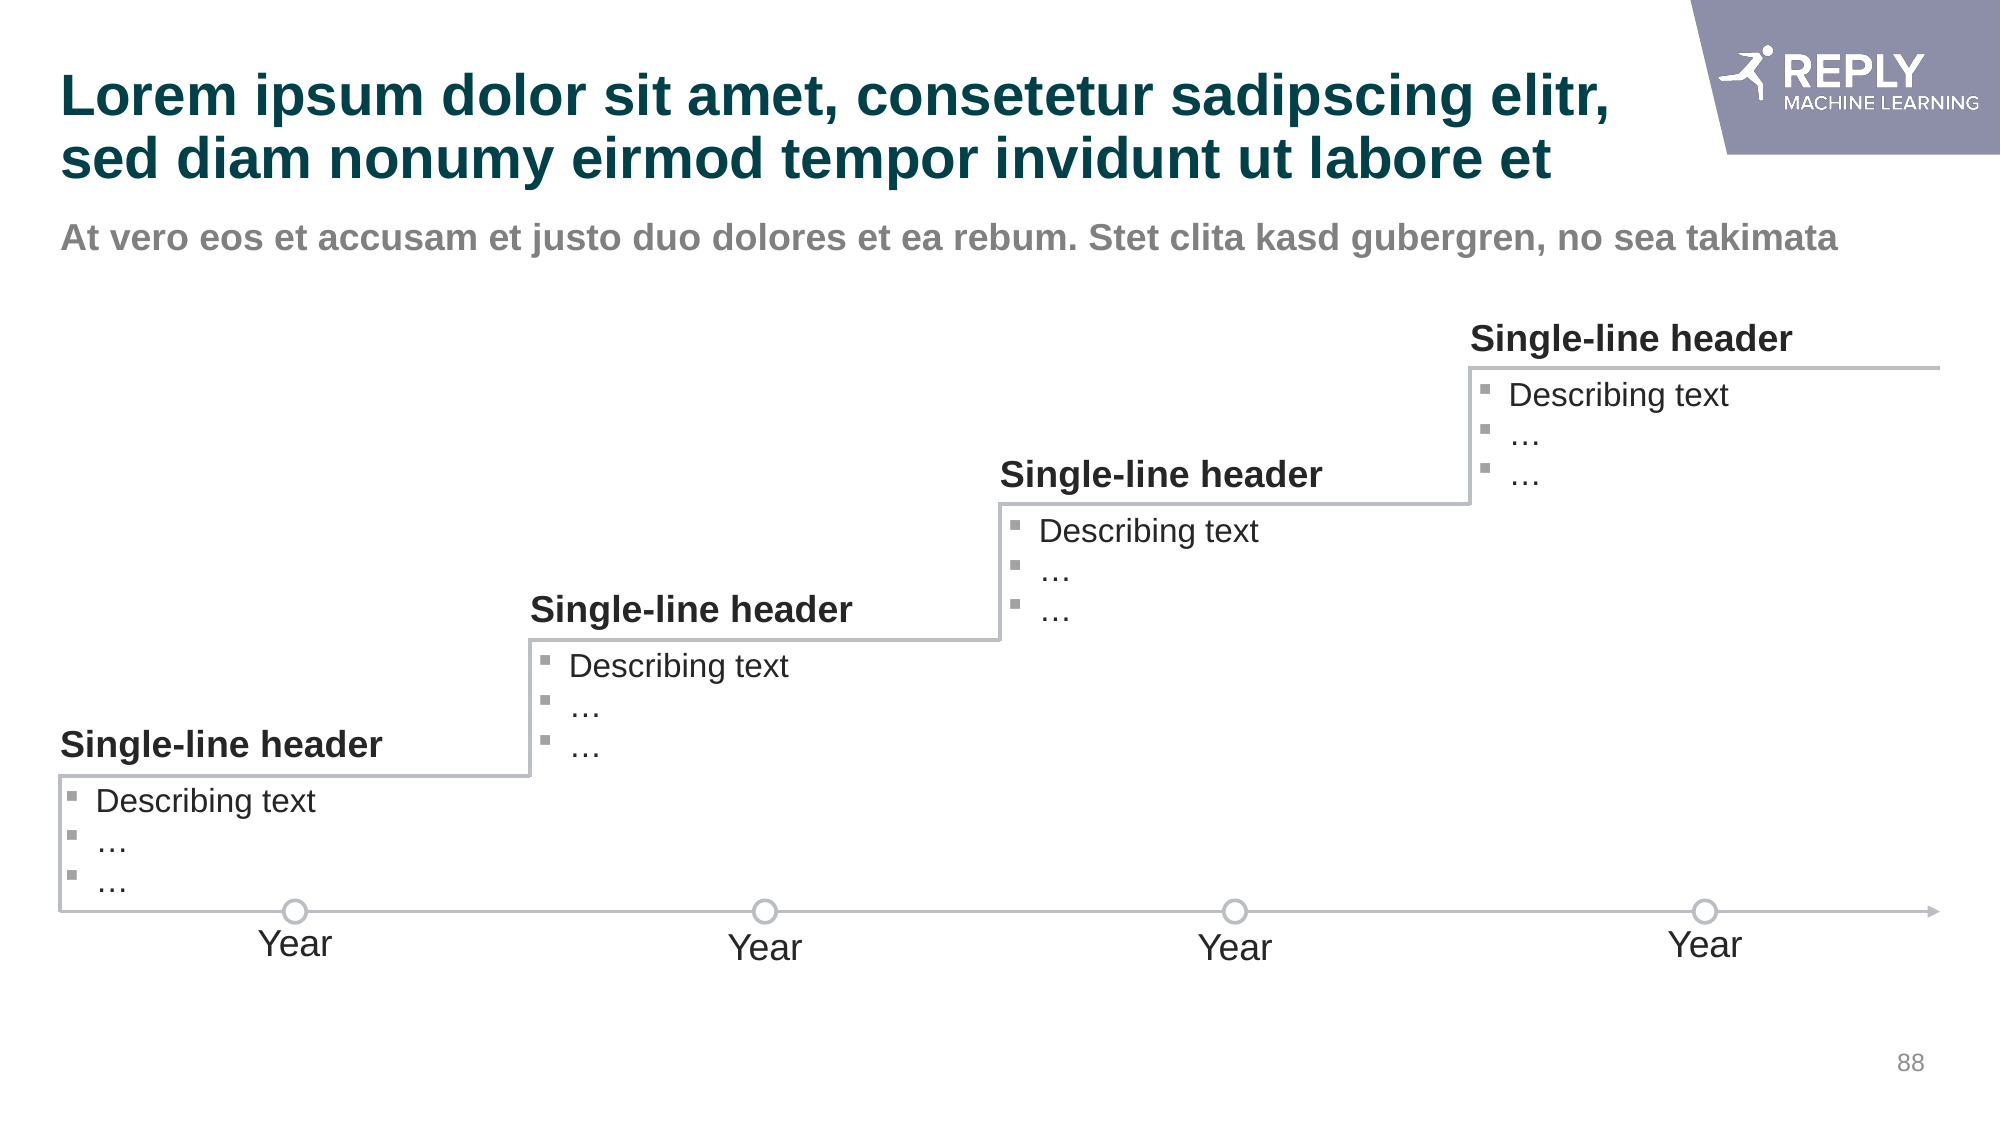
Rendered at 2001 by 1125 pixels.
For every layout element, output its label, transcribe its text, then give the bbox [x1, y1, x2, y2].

text_box Describing text … … [64, 784, 530, 900]
text_box Single-line header [60, 725, 530, 767]
text_box Describing text … … [1477, 377, 1940, 493]
text_box [1222, 912, 1248, 922]
text_box [529, 639, 999, 777]
text_box Single-line header [1470, 319, 1940, 360]
text_box [282, 900, 308, 911]
text_box [282, 912, 308, 919]
text_box [1222, 899, 1248, 911]
text_box [59, 775, 529, 911]
text_box Single-line header [530, 590, 1000, 632]
text_box [752, 899, 778, 911]
text_box Describing text … … [1007, 513, 1470, 629]
list At vero eos et accusam et justo duo dolores et ea rebum. Stet clita kasd gubergren, no sea takimata [60, 213, 1941, 265]
text_box [1692, 912, 1718, 920]
text_box Describing text … … [537, 649, 1000, 765]
text_box [752, 912, 778, 922]
text_box Year [716, 922, 814, 968]
text_box [1692, 899, 1718, 911]
text_box Year [1656, 920, 1754, 966]
slide_number 88 [1490, 1042, 1940, 1080]
text_box Single-line header [999, 455, 1470, 496]
text_box Year [246, 919, 344, 965]
text_box [1469, 367, 1940, 505]
title Lorem ipsum dolor sit amet, consetetur sadipscing elitr, sed diam nonumy eirmod tempor invidunt ut labore et [60, 65, 1691, 196]
text_box [999, 504, 1469, 641]
text_box Year [1186, 922, 1284, 968]
